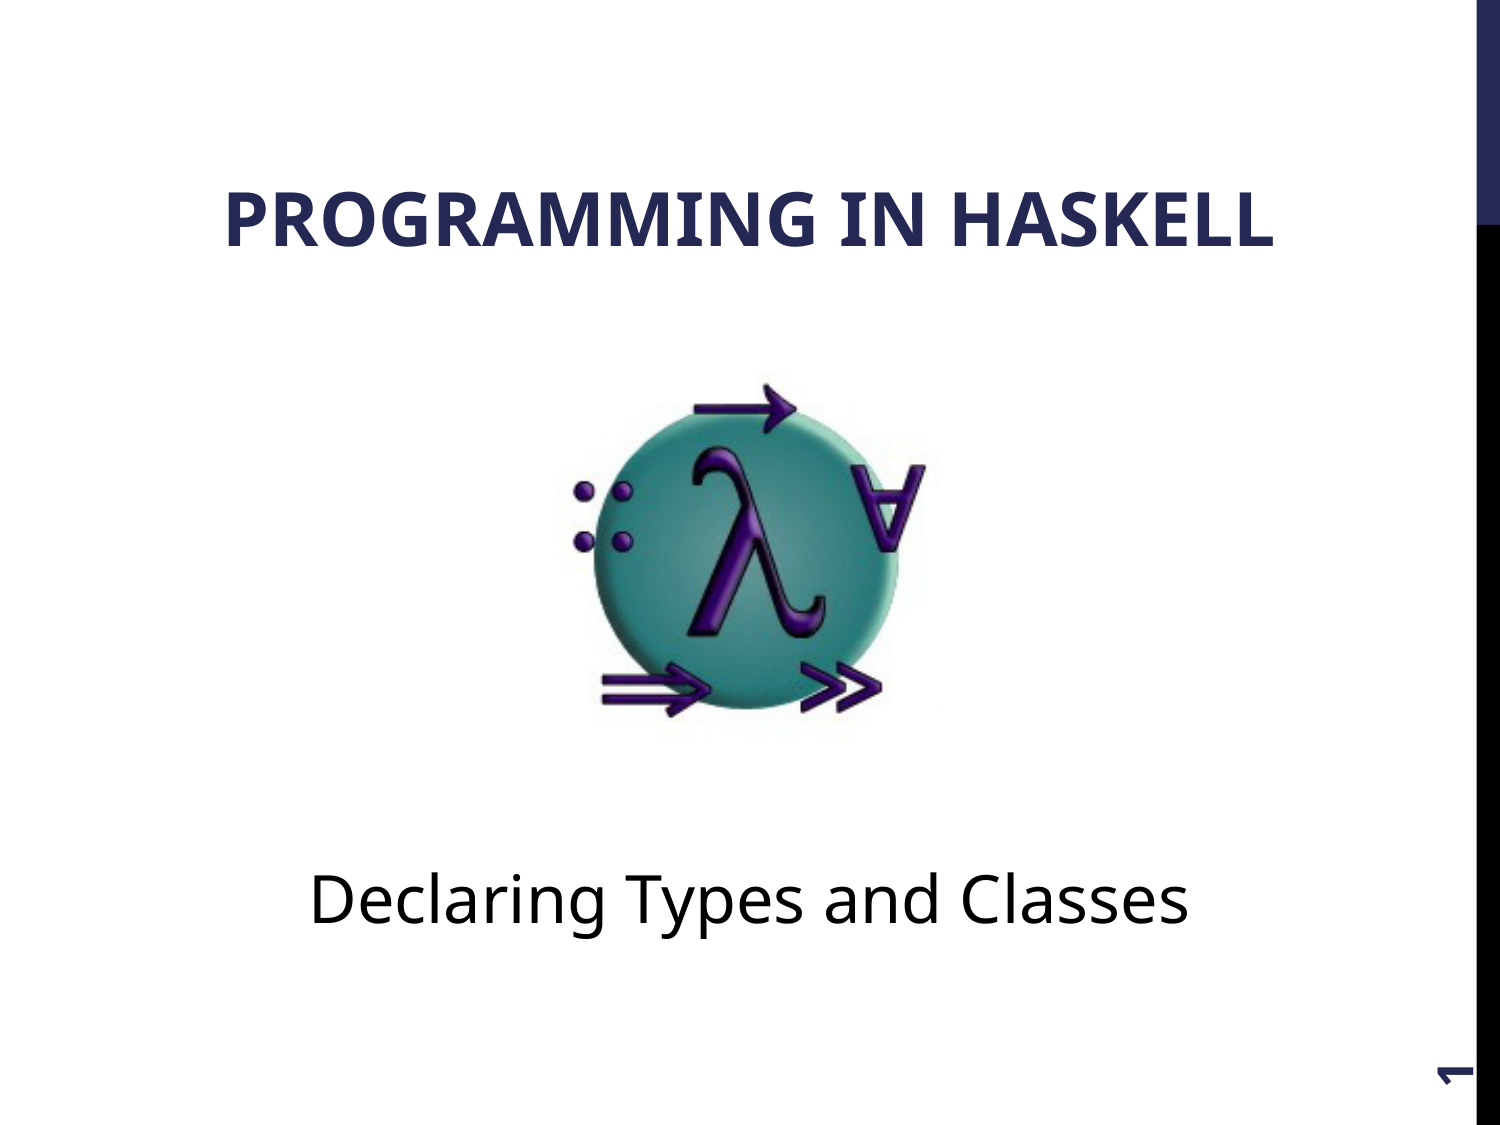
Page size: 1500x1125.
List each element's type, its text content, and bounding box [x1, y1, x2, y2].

slide_number 0 [1427, 887, 1488, 1104]
text_box Declaring Types and Classes [28, 847, 1472, 948]
picture [556, 371, 944, 740]
text_box PROGRAMMING IN HASKELL [18, 164, 1481, 269]
